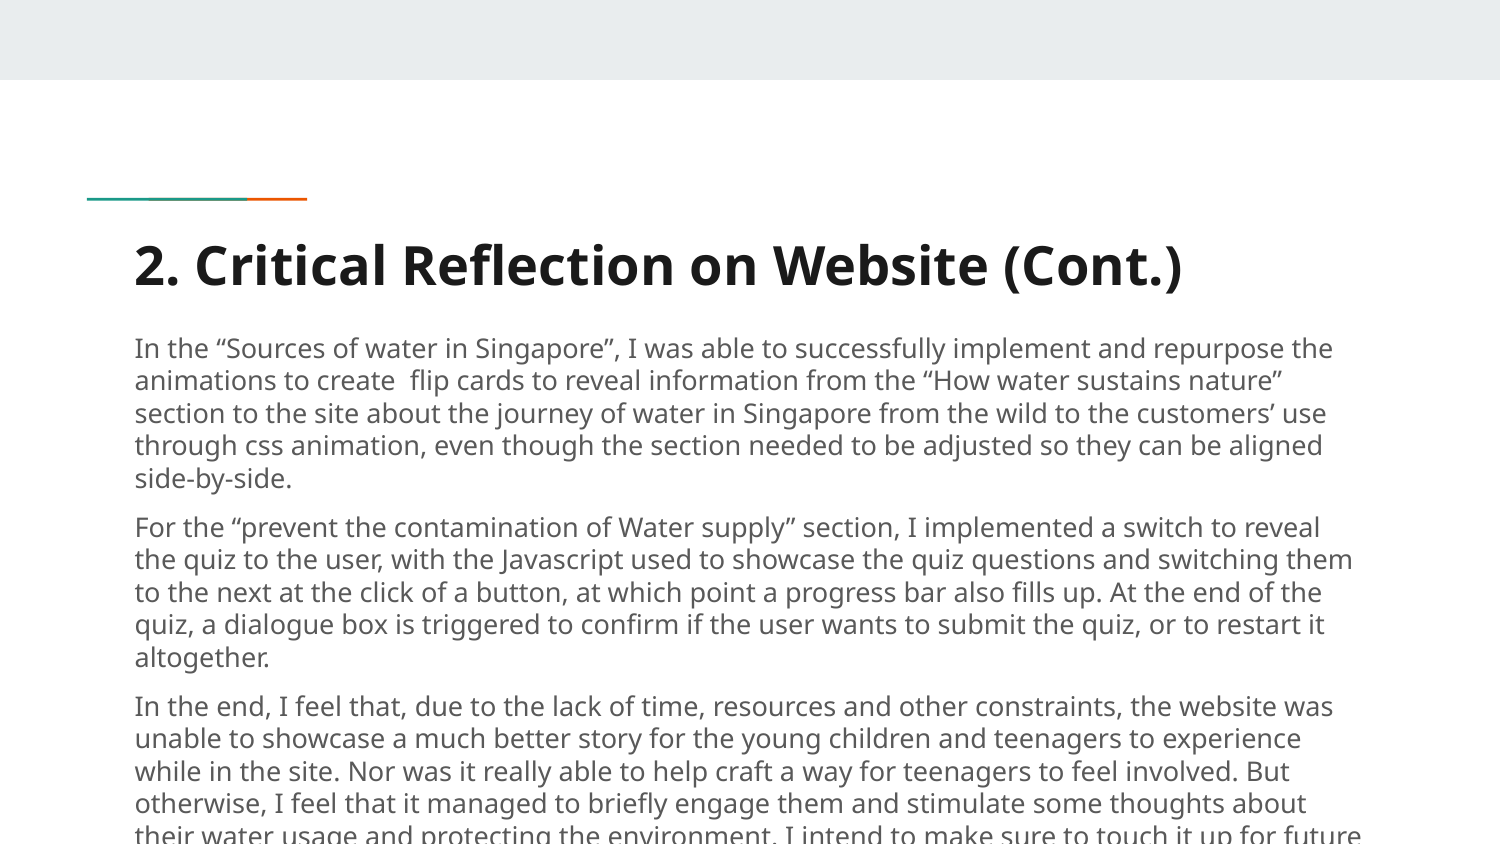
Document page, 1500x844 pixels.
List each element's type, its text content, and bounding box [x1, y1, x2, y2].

list In the “Sources of water in Singapore”, I was able to successfully implement and repurpose the animations to create flip cards to reveal information from the “How water sustains nature” section to the site about the journey of water in Singapore from the wild to the customers’ use through css animation, even though the section needed to be adjusted so they can be aligned side-by-side. For the “prevent the contamination of Water supply” section, I implemented a switch to reveal the quiz to the user, with the Javascript used to showcase the quiz questions and switching them to the next at the click of a button, at which point a progress bar also fills up. At the end of the quiz, a dialogue box is triggered to confirm if the user wants to submit the quiz, or to restart it altogether. In the end, I feel that, due to the lack of time, resources and other constraints, the website was unable to showcase a much better story for the young children and teenagers to experience while in the site. Nor was it really able to help craft a way for teenagers to feel involved. But otherwise, I feel that it managed to briefly engage them and stimulate some thoughts about their water usage and protecting the environment. I intend to make sure to touch it up for future uses and ensure that it can really educate the people wh come across the site meaningfully. [119, 316, 1381, 826]
title 2. Critical Reflection on Website (Cont.) [119, 216, 1381, 305]
